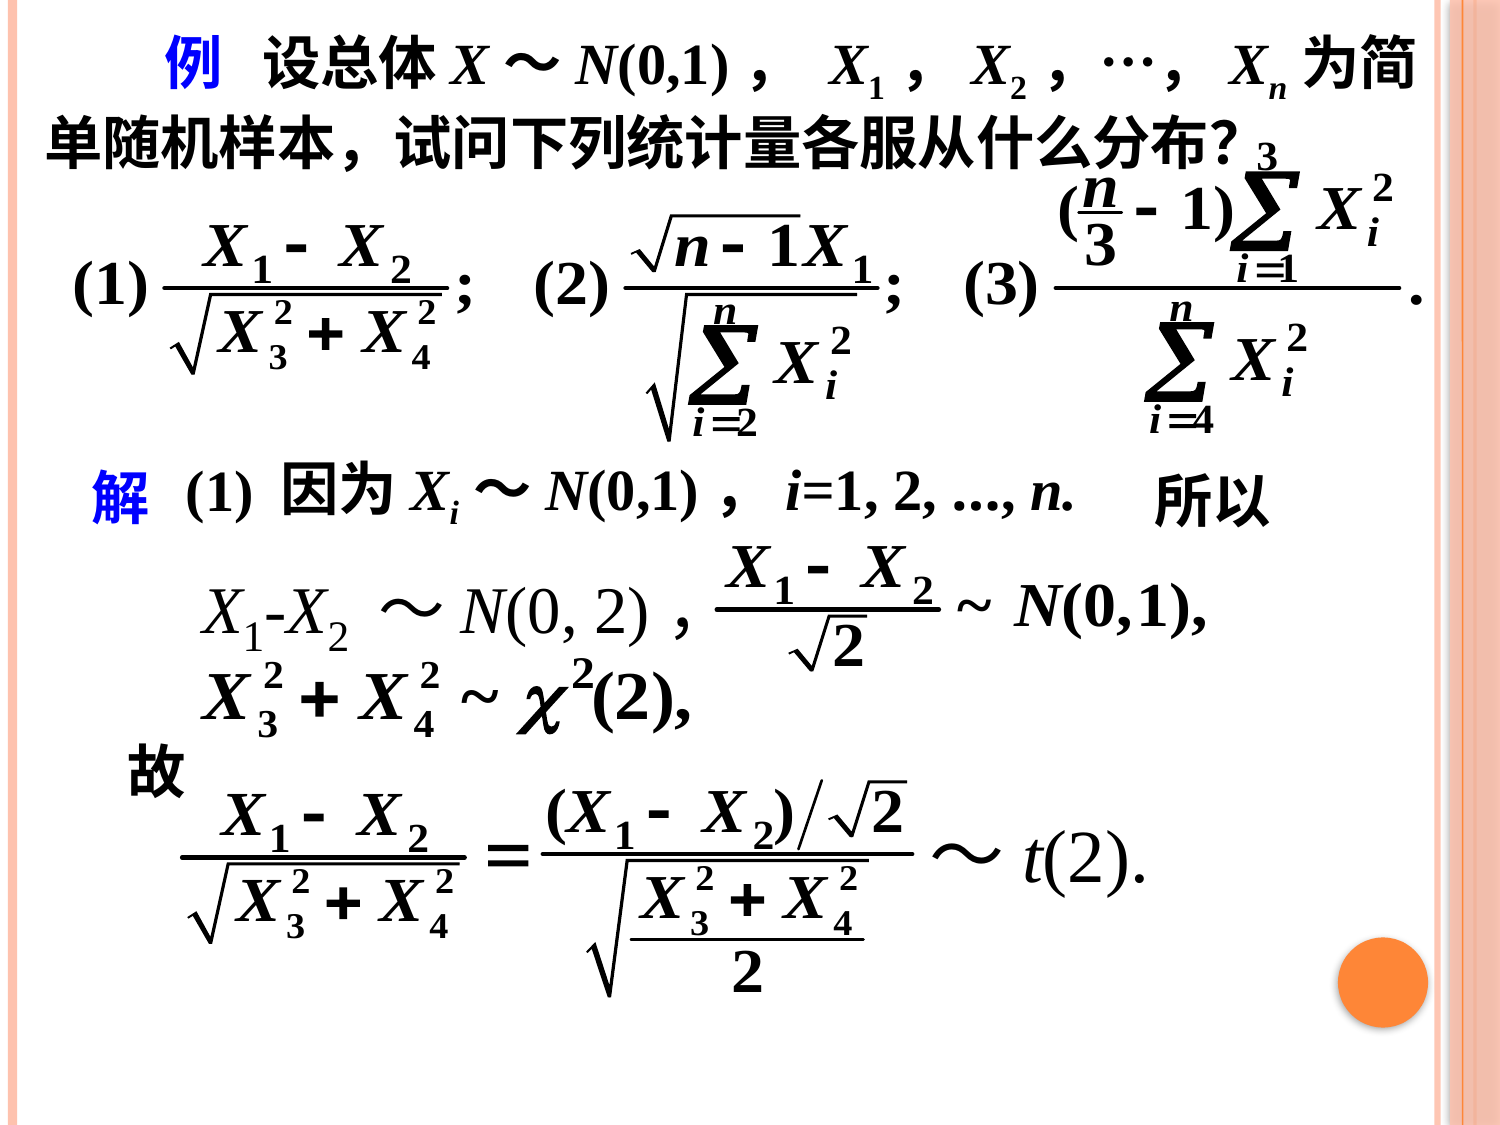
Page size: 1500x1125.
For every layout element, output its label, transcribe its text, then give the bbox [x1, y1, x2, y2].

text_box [705, 526, 1284, 684]
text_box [185, 644, 704, 755]
text_box X1-X2 ～N(0, 2)， [187, 550, 699, 642]
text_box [531, 765, 929, 1012]
text_box 例 设总体X～N(0,1)， X1，X2，…，Xn为简单随机样本，试问下列统计量各服从什么分布？ [29, 18, 1471, 184]
text_box 所以 [1139, 466, 1353, 541]
text_box 因为Xi～N(0,1)，i=1, 2, …, n. [265, 466, 1139, 539]
text_box ～t(2). [934, 799, 1208, 905]
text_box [64, 126, 1436, 457]
text_box (1) [171, 466, 265, 531]
text_box 故 [112, 727, 254, 813]
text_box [170, 774, 525, 958]
text_box 解 [76, 466, 219, 539]
